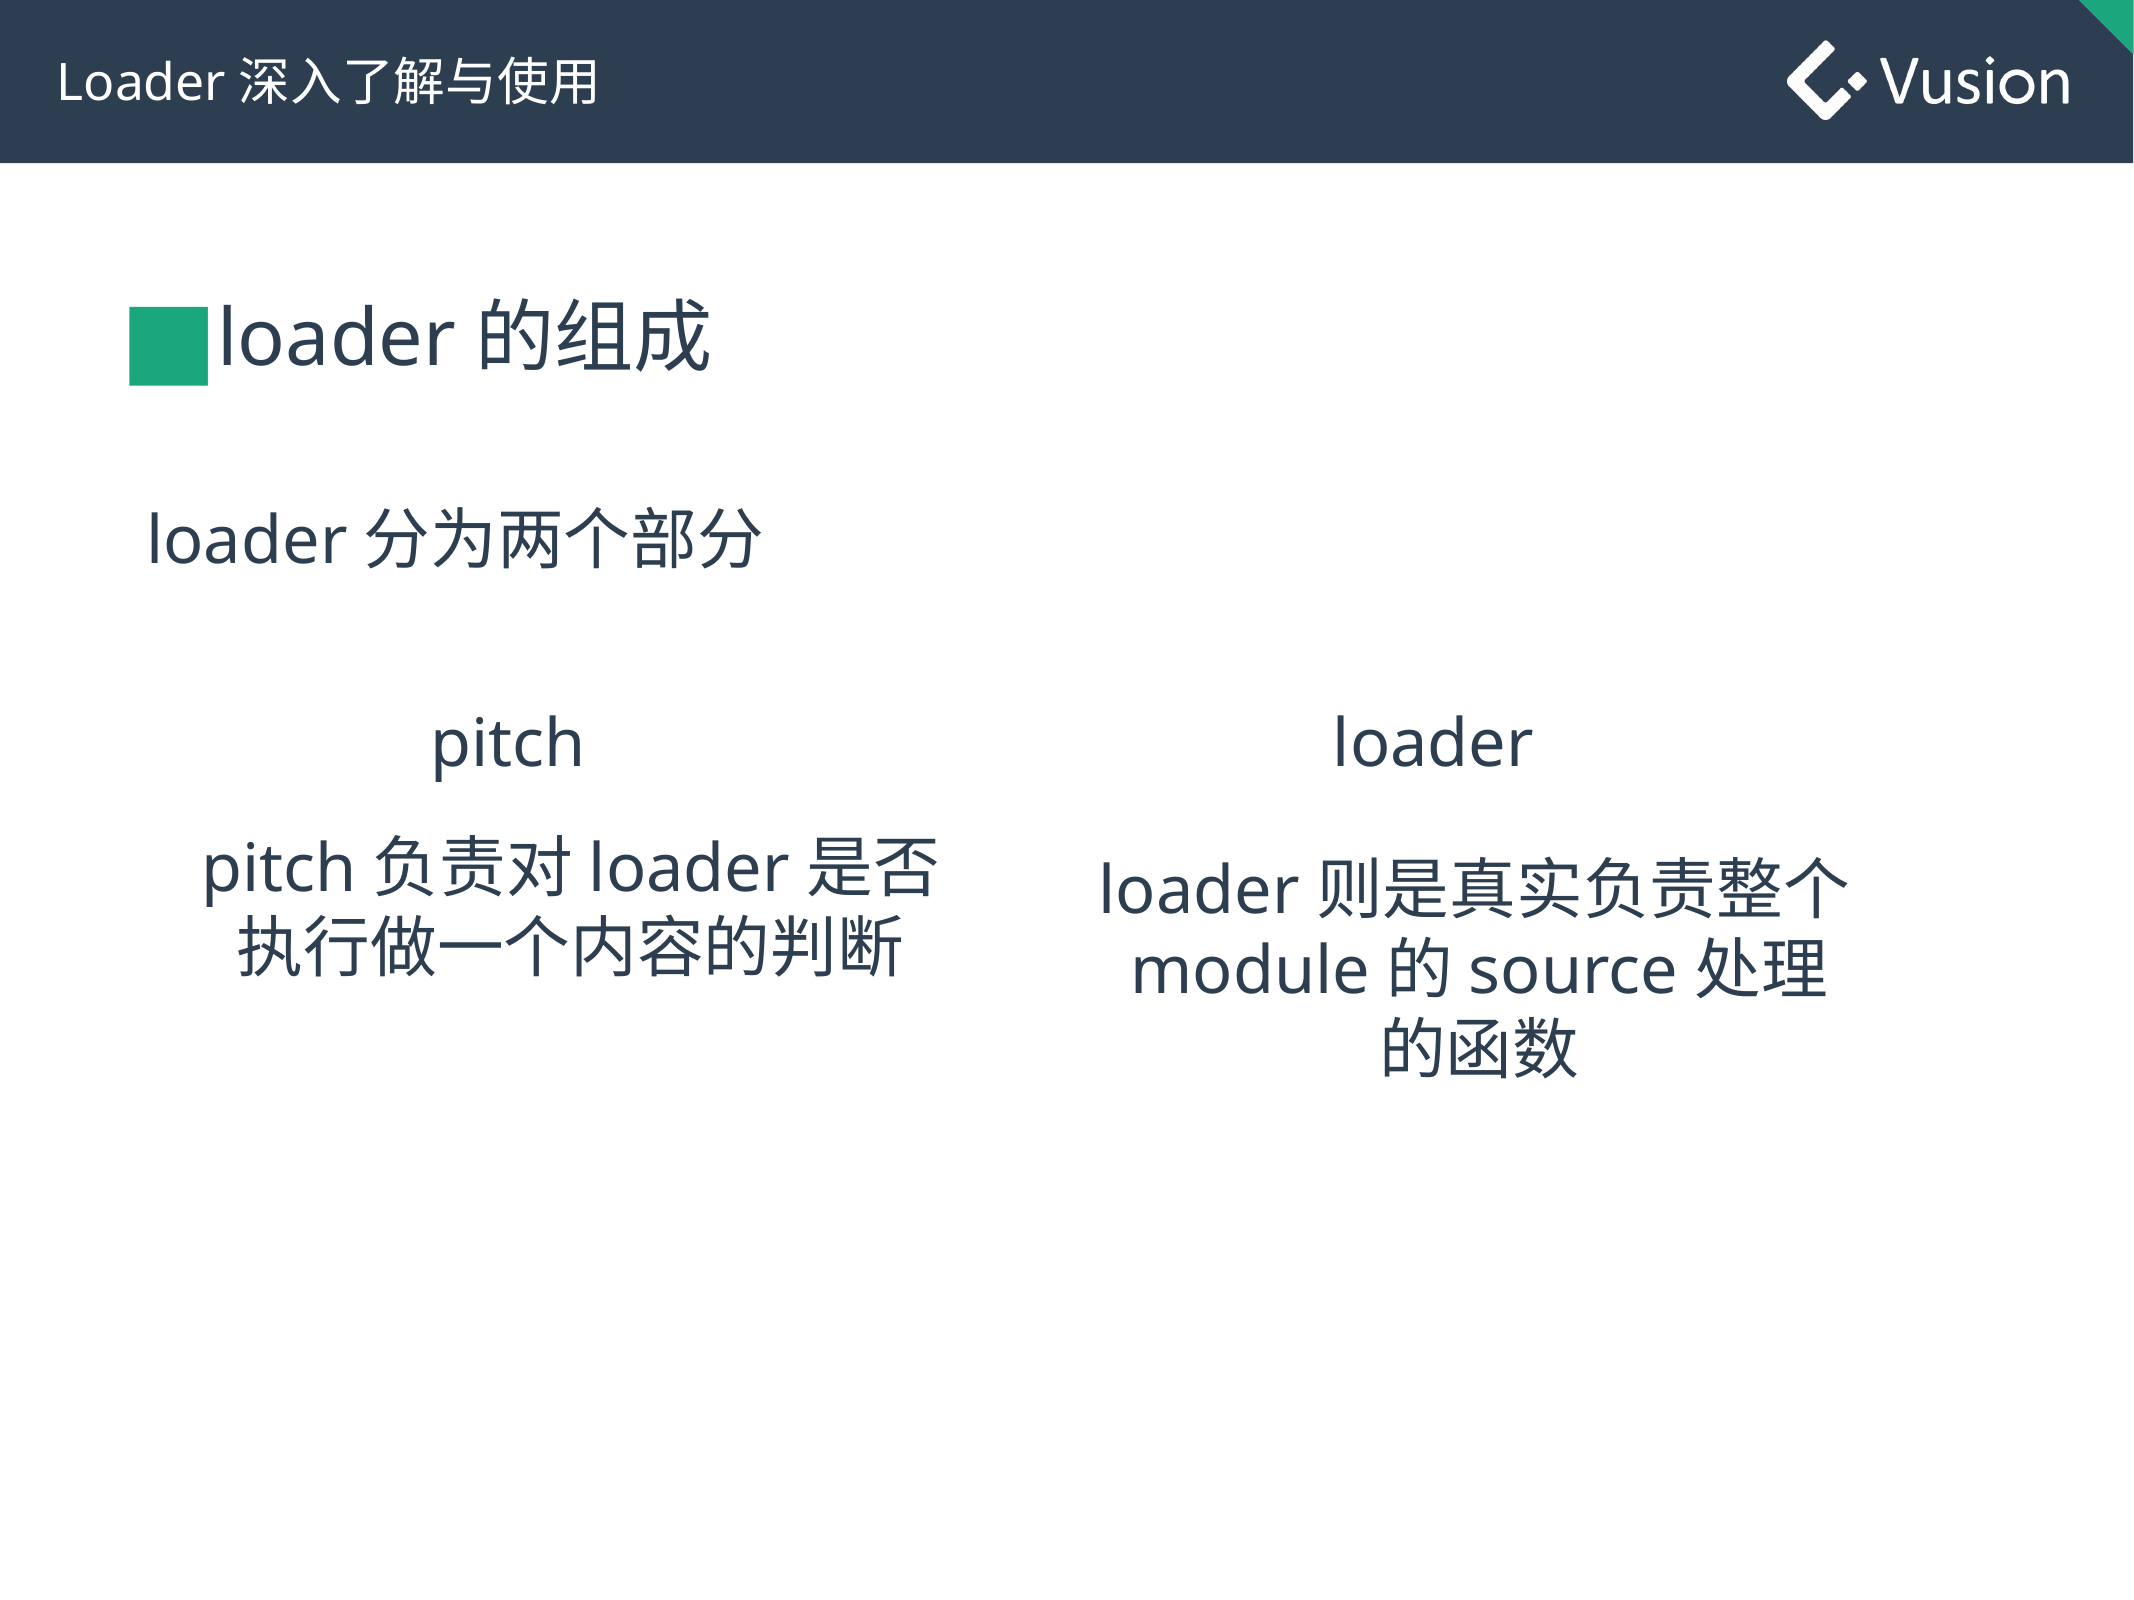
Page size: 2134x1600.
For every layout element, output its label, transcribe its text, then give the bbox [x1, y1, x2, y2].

text_box pitch [424, 693, 593, 786]
text_box pitch负责对loader是否执行做一个内容的判断 [183, 818, 958, 991]
text_box loader [1326, 693, 1541, 786]
title Loader深入了解与使用 [50, 37, 2083, 123]
picture [1580, 0, 2134, 276]
text_box loader则是真实负责整个module的source处理的函数 [1092, 840, 1866, 1093]
list loader的组成 [113, 280, 1649, 447]
text_box loader分为两个部分 [139, 490, 771, 583]
